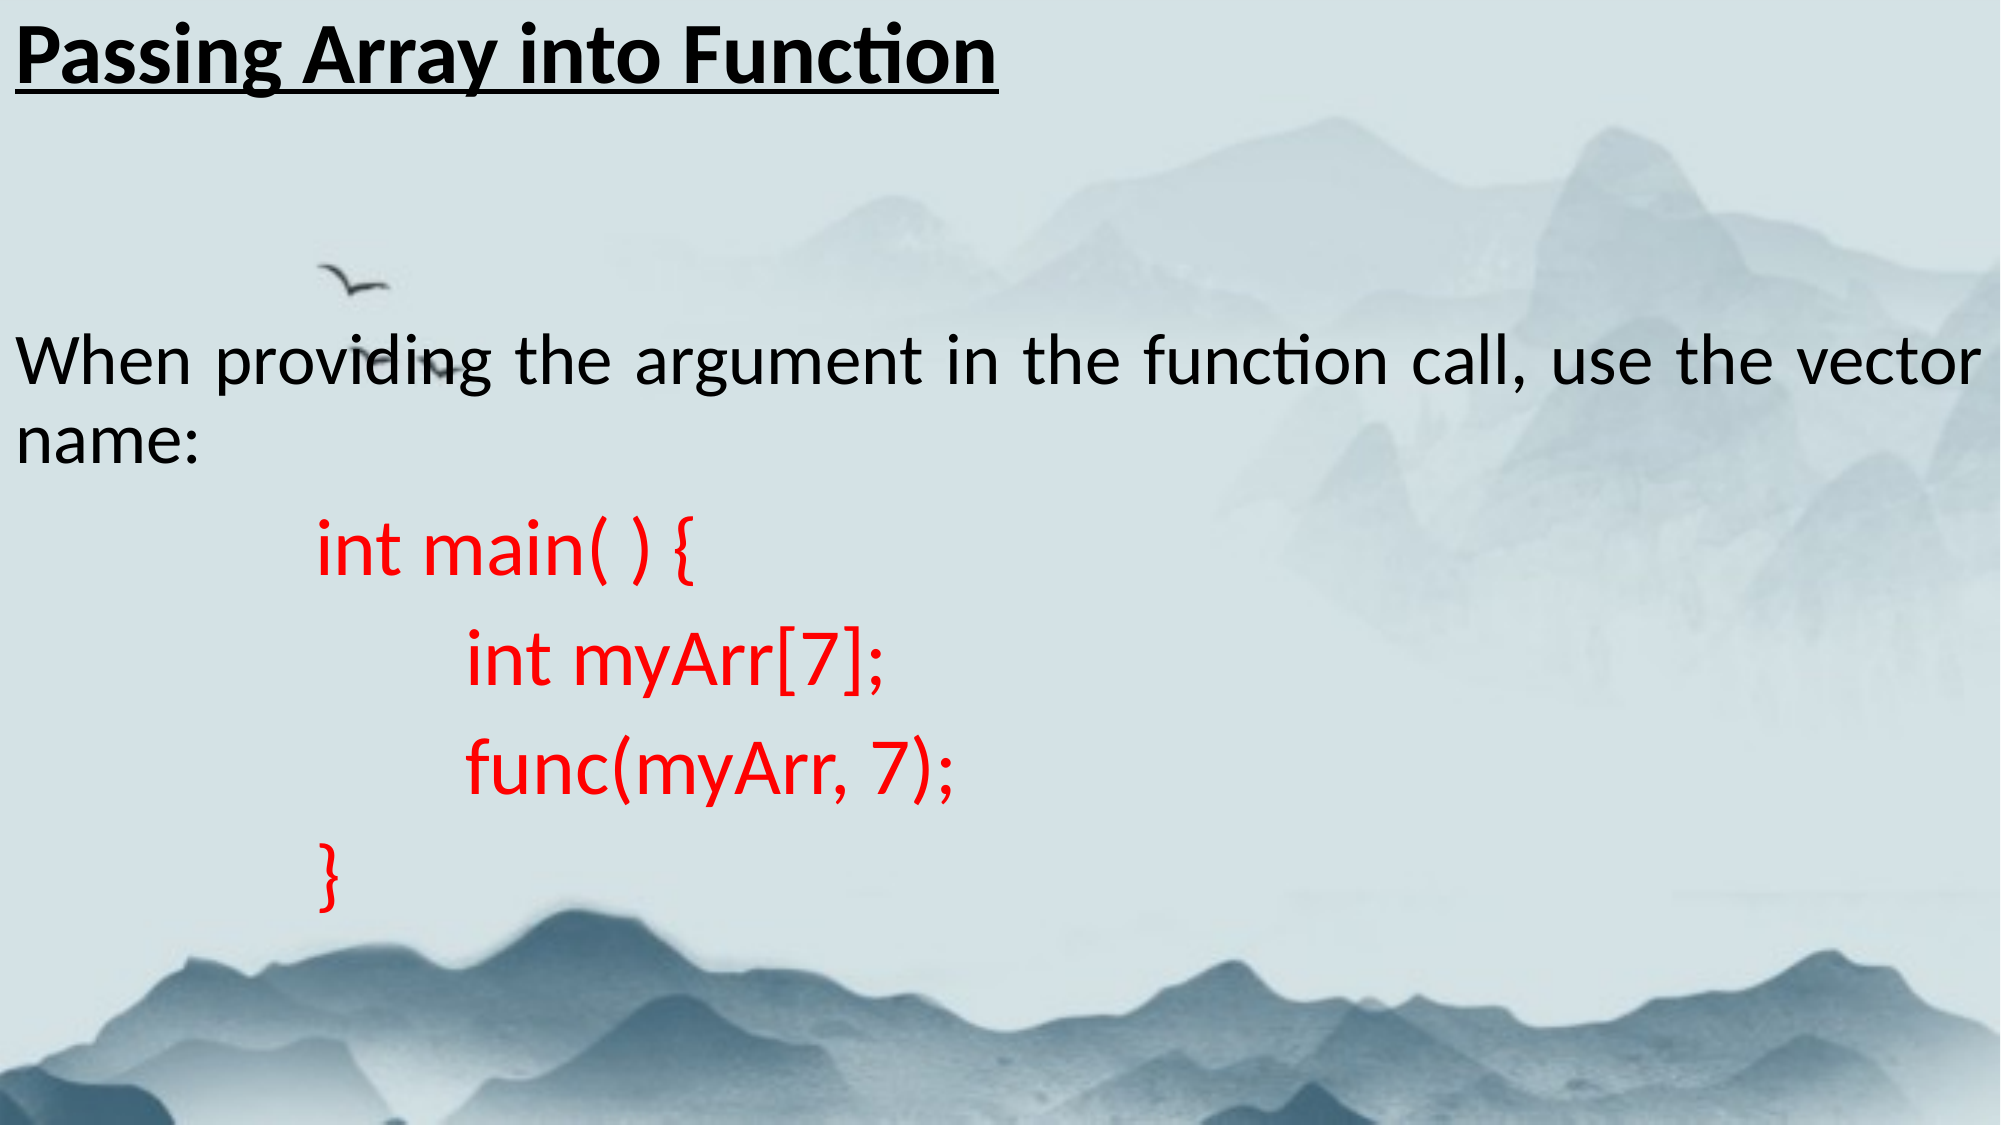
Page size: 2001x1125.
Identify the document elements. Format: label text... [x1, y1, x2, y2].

list Passing Array into Function When providing the argument in the function call, use the vector name: int main( ) { int myArr[7]; func(myArr, 7); } [0, 0, 2000, 1125]
